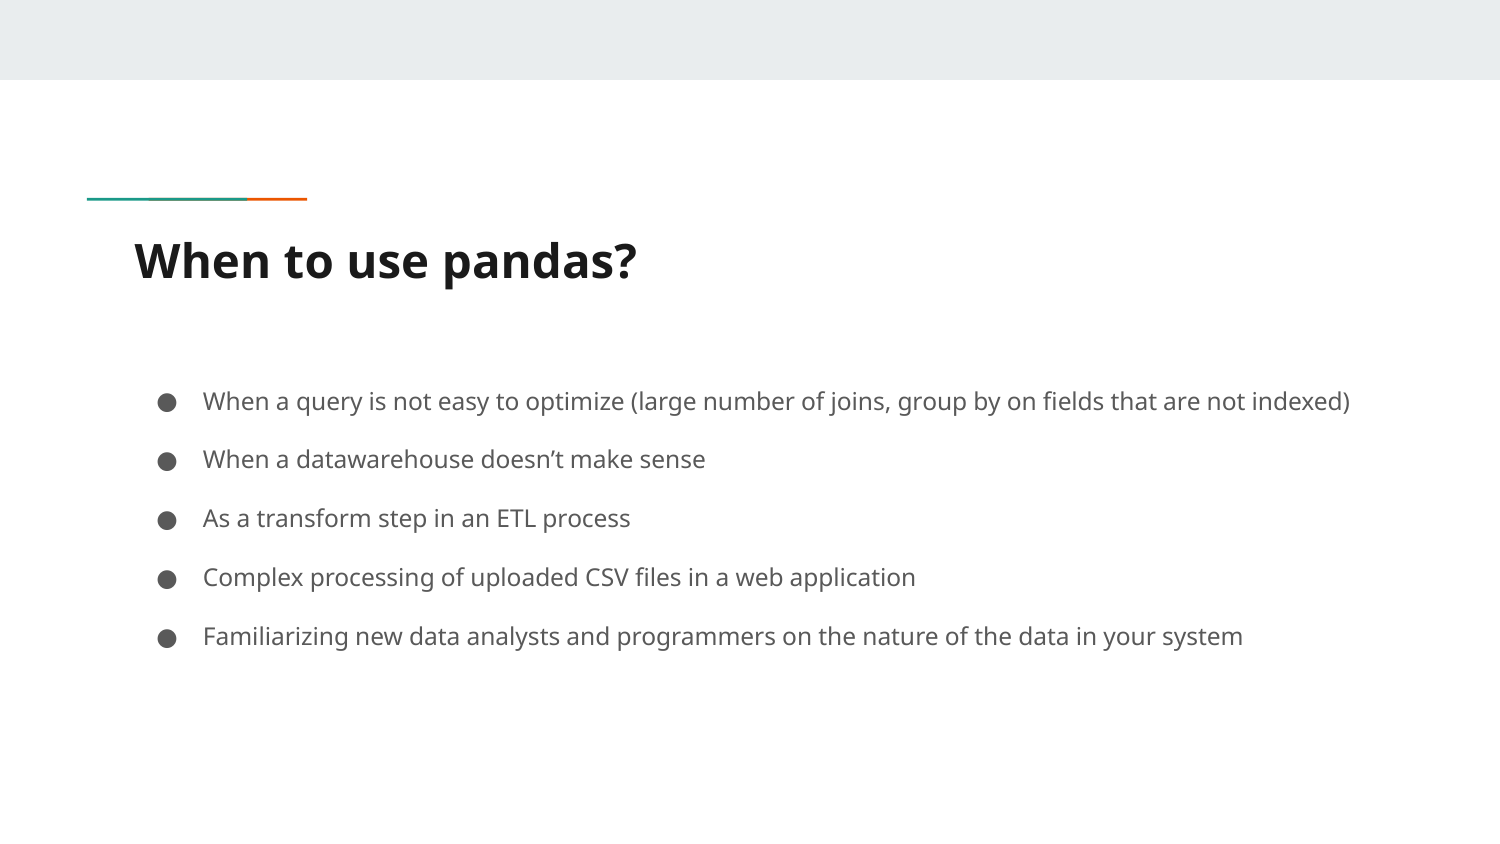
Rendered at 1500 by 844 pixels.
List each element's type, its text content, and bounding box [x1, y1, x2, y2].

list When a query is not easy to optimize (large number of joins, group by on fields that are not indexed) When a datawarehouse doesn’t make sense As a transform step in an ETL process Complex processing of uploaded CSV files in a web application Familiarizing new data analysts and programmers on the nature of the data in your system [119, 341, 1381, 712]
title When to use pandas? [119, 216, 1381, 305]
